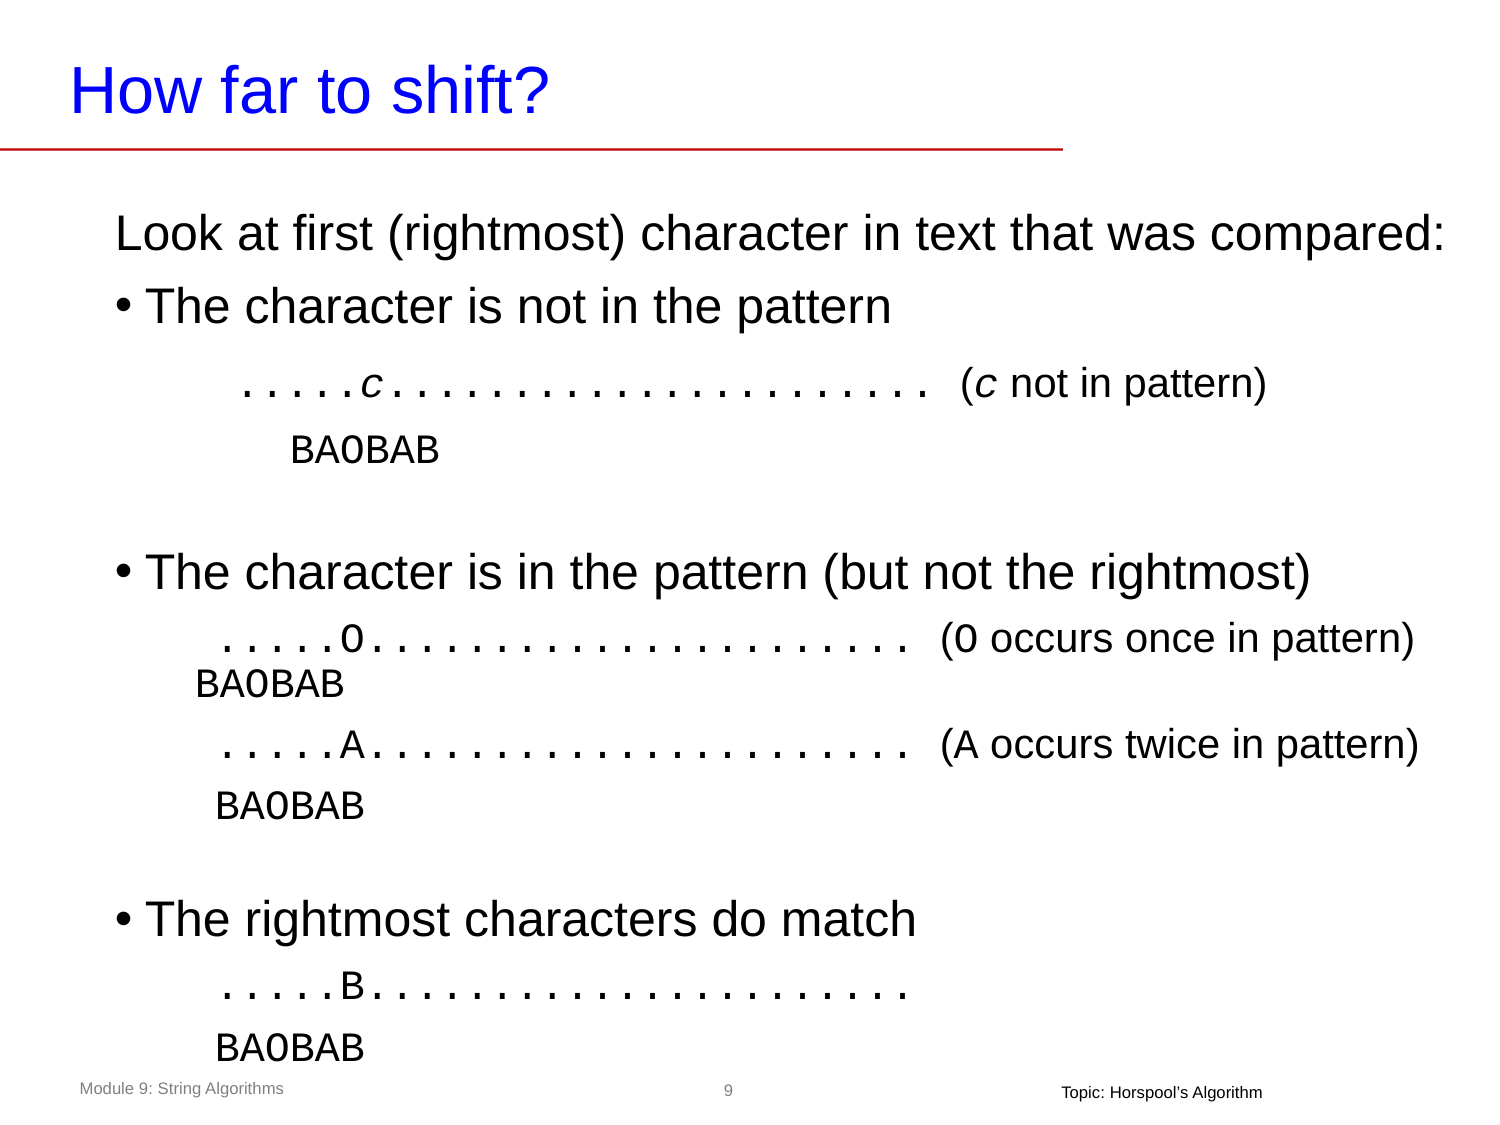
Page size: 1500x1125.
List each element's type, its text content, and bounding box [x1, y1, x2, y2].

text_box Topic: Horspool’s Algorithm [1046, 1082, 1279, 1108]
list Look at first (rightmost) character in text that was compared: The character is not in the pattern .....c...................... (c not in pattern) BAOBAB The character is in the pattern (but not the rightmost) .....O...................... (O occurs once in pattern) BAOBAB .....A...................... (A occurs twice in pattern) BAOBAB The rightmost characters do match .....B...................... BAOBAB [99, 199, 1500, 1088]
title How far to shift? [57, 41, 1173, 133]
